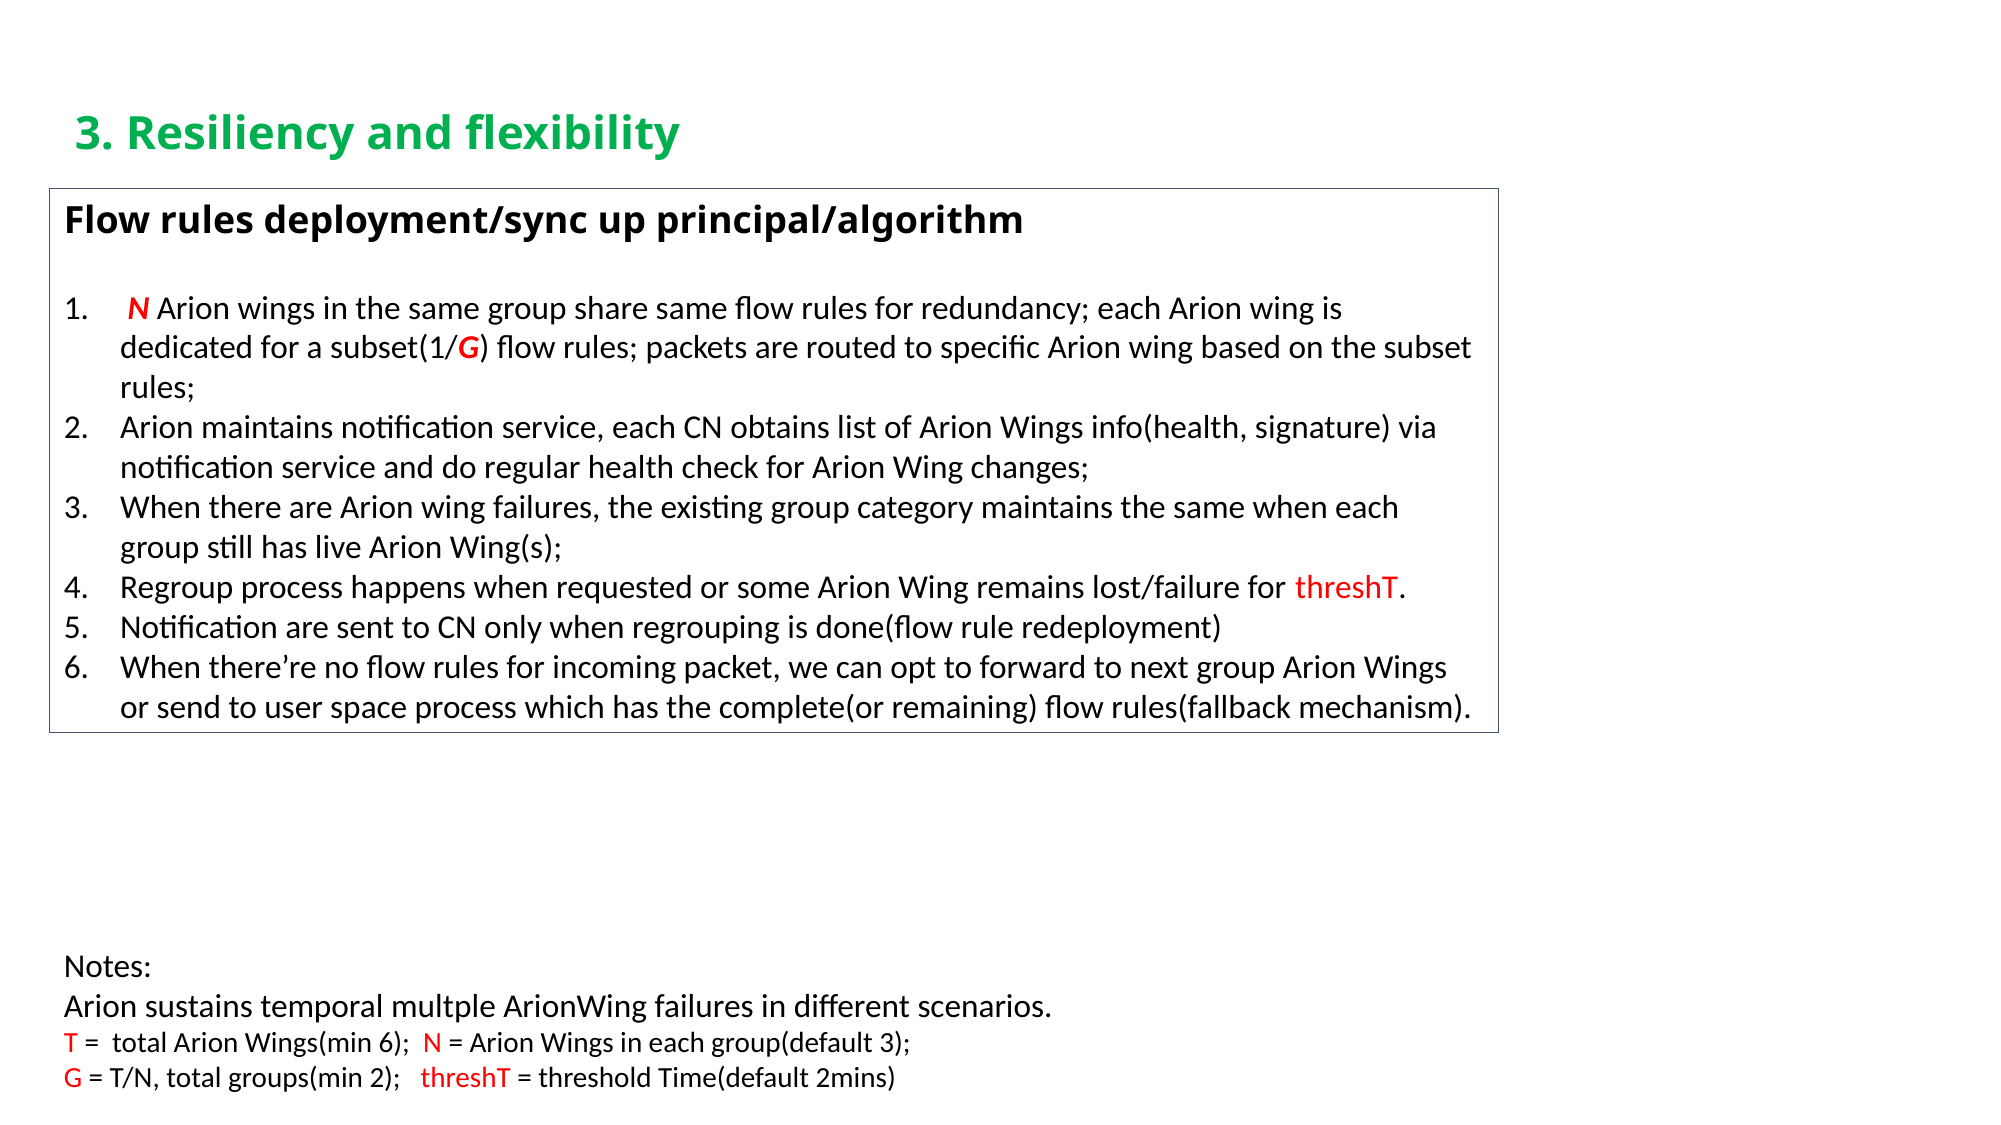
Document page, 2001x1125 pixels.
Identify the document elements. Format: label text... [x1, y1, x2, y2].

text_box 3. Resiliency and flexibility [59, 96, 1095, 167]
text_box Notes: Arion sustains temporal multple ArionWing failures in different scenarios. T = total Arion Wings(min 6); N = Arion Wings in each group(default 3); G = T/N, total groups(min 2); threshT = threshold Time(default 2mins) [49, 936, 1134, 1101]
text_box Flow rules deployment/sync up principal/algorithm N Arion wings in the same group share same flow rules for redundancy; each Arion wing is dedicated for a subset(1/G) flow rules; packets are routed to specific Arion wing based on the subset rules; Arion maintains notification service, each CN obtains list of Arion Wings info(health, signature) via notification service and do regular health check for Arion Wing changes; When there are Arion wing failures, the existing group category maintains the same when each group still has live Arion Wing(s); Regroup process happens when requested or some Arion Wing remains lost/failure for threshT. Notification are sent to CN only when regrouping is done(flow rule redeployment) When there’re no flow rules for incoming packet, we can opt to forward to next group Arion Wings or send to user space process which has the complete(or remaining) flow rules(fallback mechanism). [49, 188, 1499, 733]
